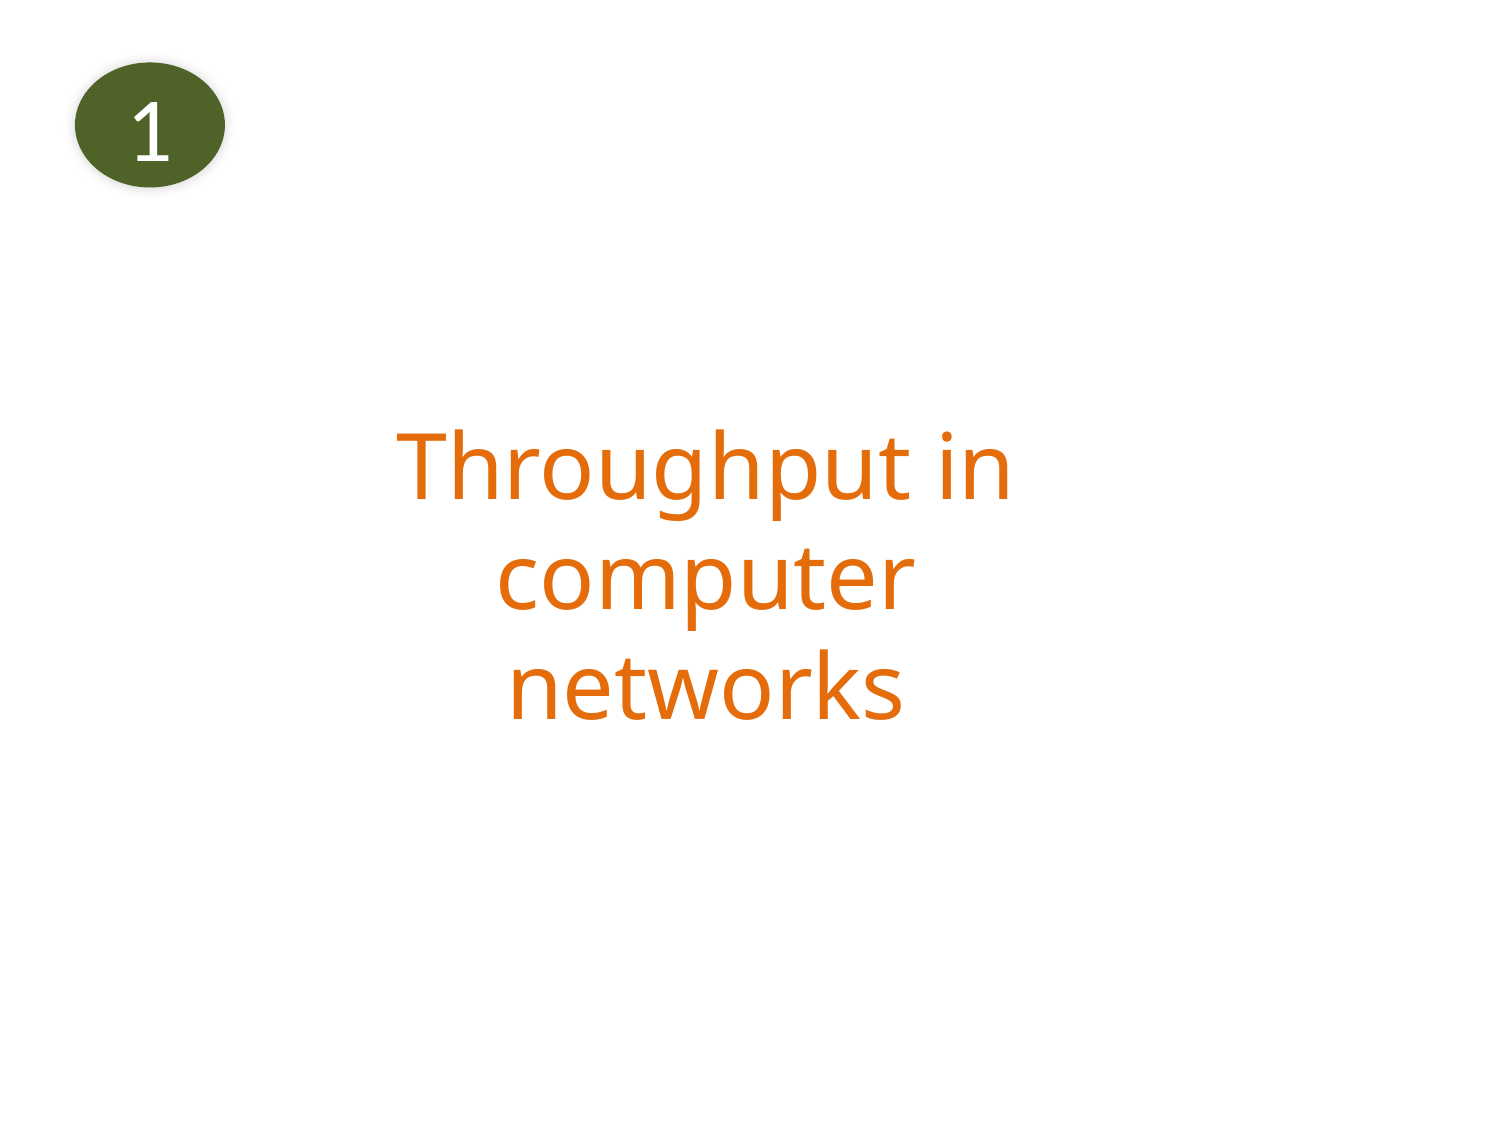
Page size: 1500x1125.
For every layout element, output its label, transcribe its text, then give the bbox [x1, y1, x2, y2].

text_box Throughput in computer networks [299, 400, 1113, 745]
text_box 1 [73, 61, 226, 189]
